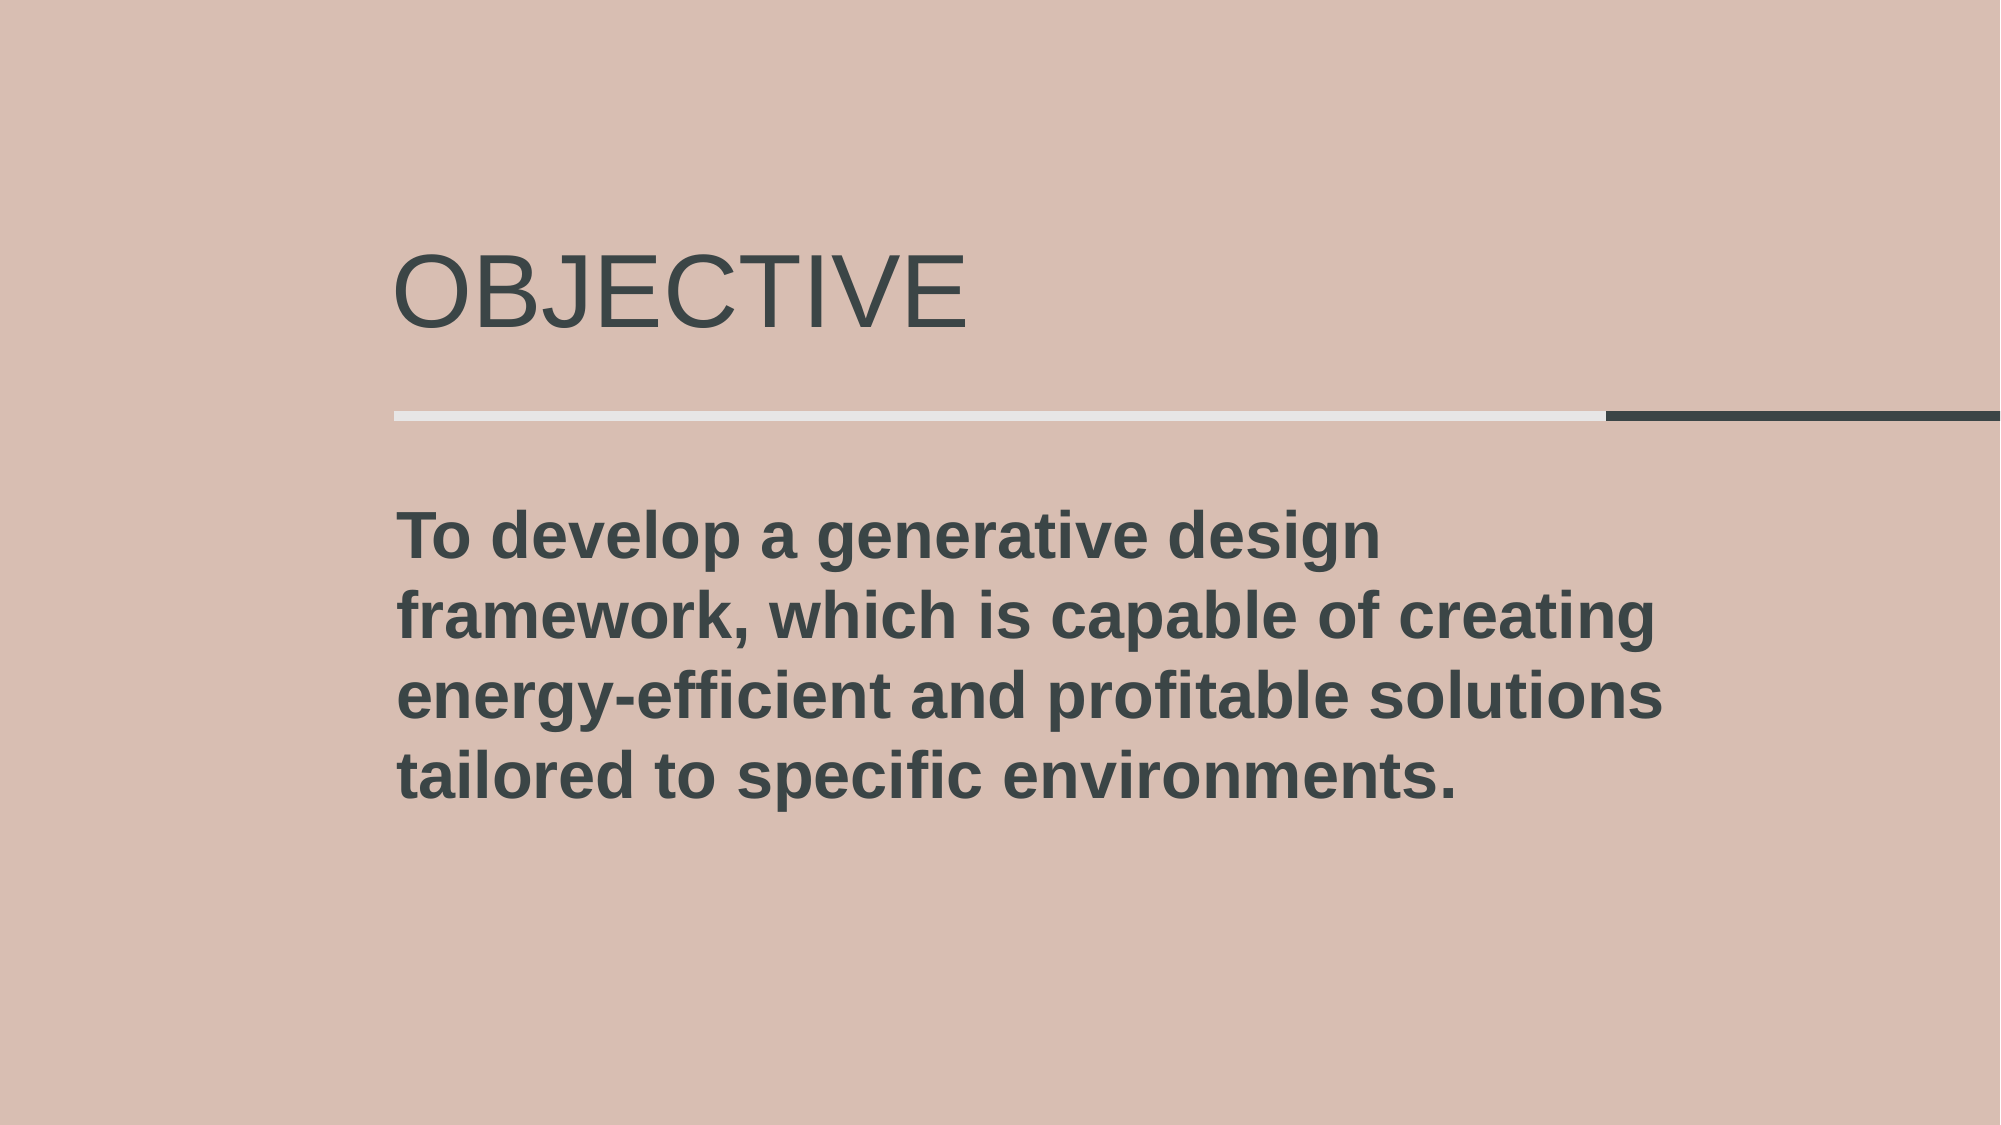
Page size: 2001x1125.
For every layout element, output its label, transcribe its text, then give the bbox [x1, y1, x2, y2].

title Objective [376, 239, 1607, 356]
list To develop a generative design framework, which is capable of creating energy-efficient and profitable solutions tailored to specific environments. [381, 484, 1770, 1026]
